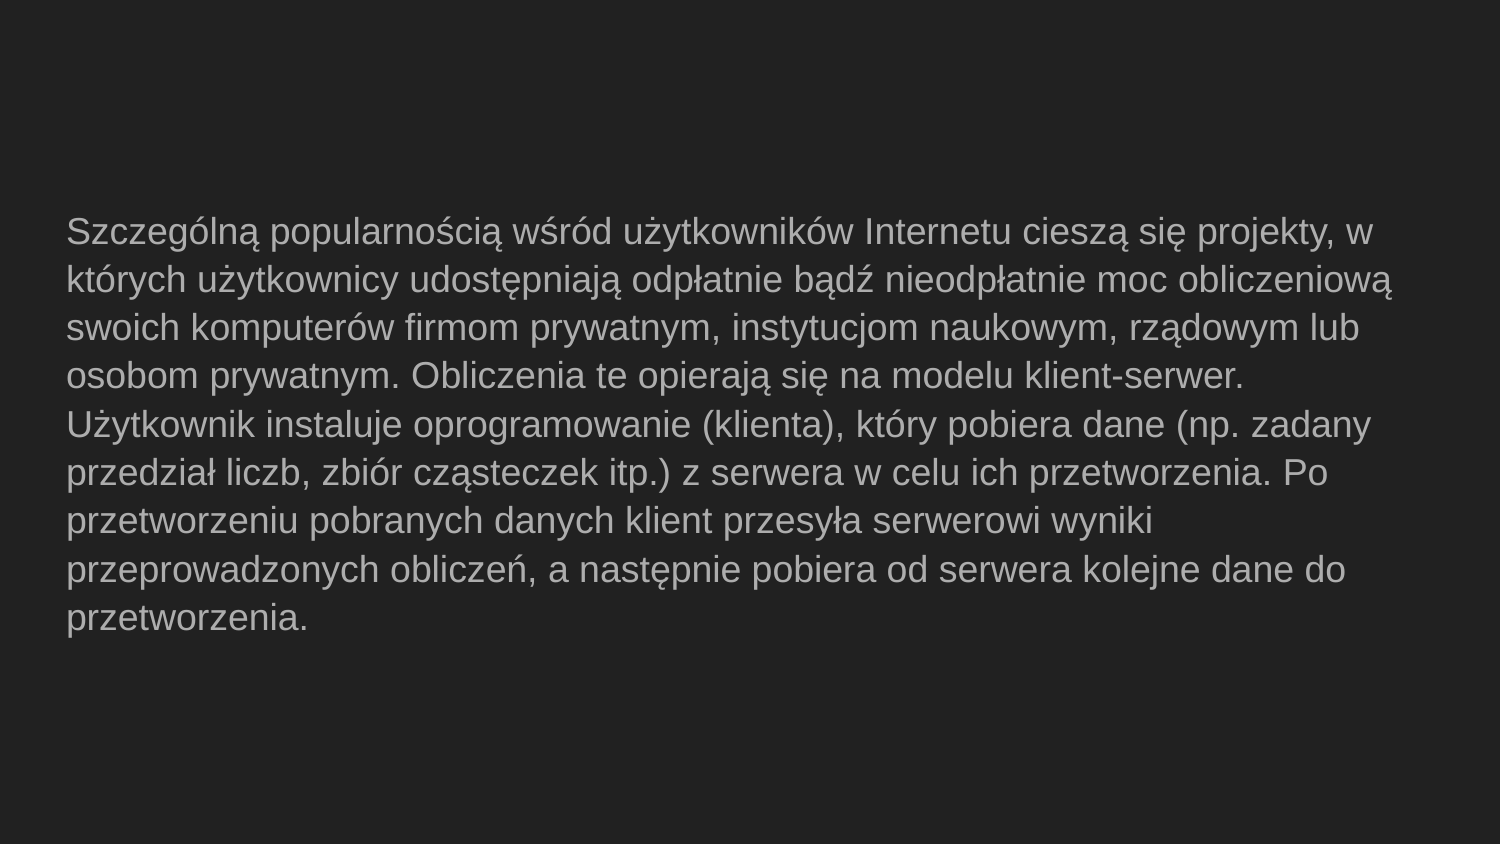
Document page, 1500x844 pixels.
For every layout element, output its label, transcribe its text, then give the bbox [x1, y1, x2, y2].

list Szczególną popularnością wśród użytkowników Internetu cieszą się projekty, w których użytkownicy udostępniają odpłatnie bądź nieodpłatnie moc obliczeniową swoich komputerów firmom prywatnym, instytucjom naukowym, rządowym lub osobom prywatnym. Obliczenia te opierają się na modelu klient-serwer. Użytkownik instaluje oprogramowanie (klienta), który pobiera dane (np. zadany przedział liczb, zbiór cząsteczek itp.) z serwera w celu ich przetworzenia. Po przetworzeniu pobranych danych klient przesyła serwerowi wyniki przeprowadzonych obliczeń, a następnie pobiera od serwera kolejne dane do przetworzenia. [51, 189, 1449, 750]
